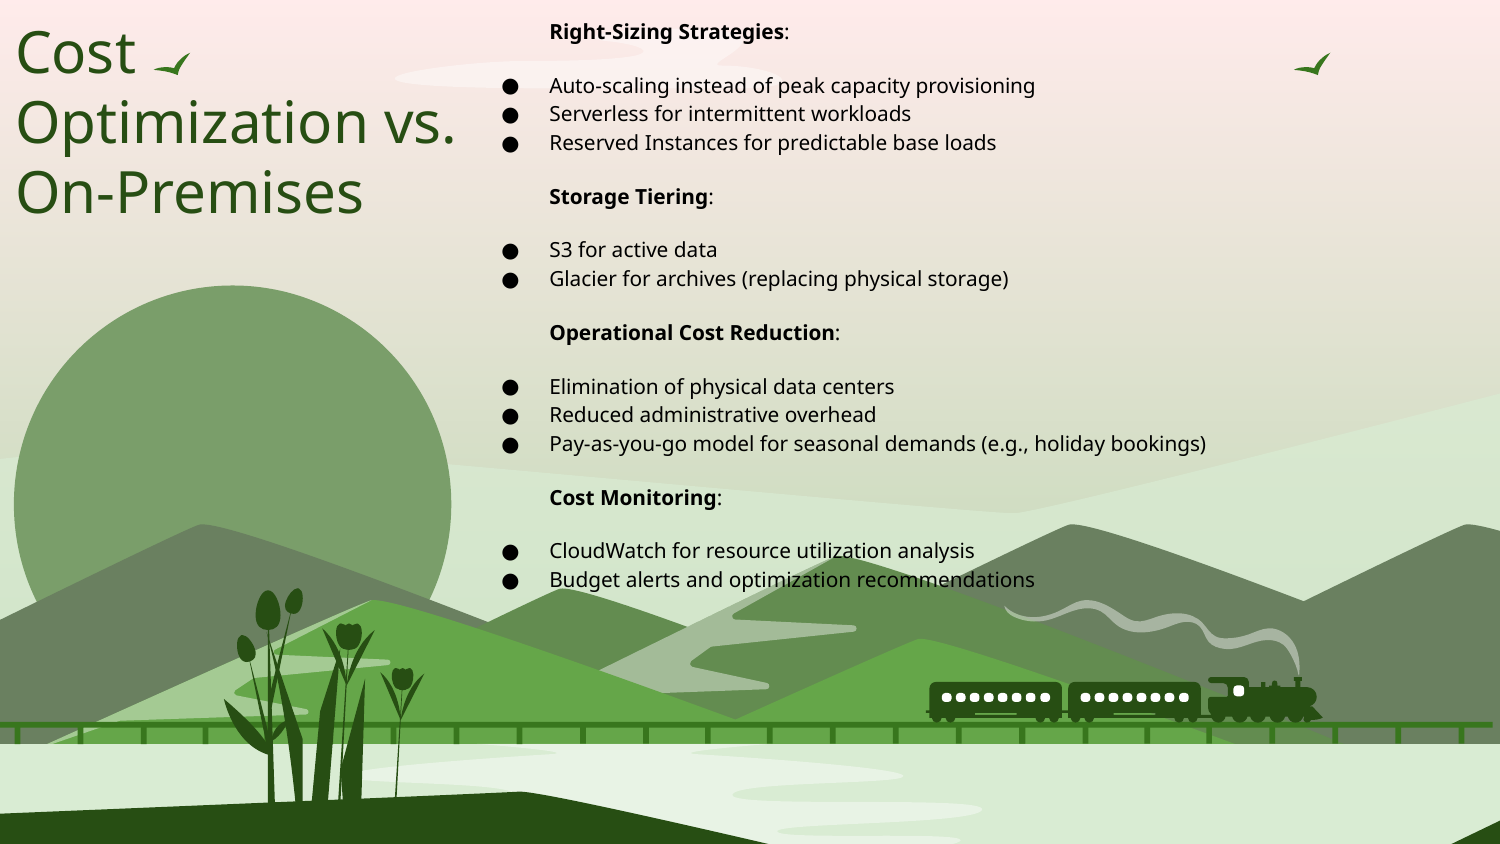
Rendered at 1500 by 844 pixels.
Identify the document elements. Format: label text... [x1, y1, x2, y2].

title Cost Optimization vs. On-Premises [0, 0, 459, 481]
subtitle Right-Sizing Strategies: Auto-scaling instead of peak capacity provisioning Serverless for intermittent workloads Reserved Instances for predictable base loads Storage Tiering: S3 for active data Glacier for archives (replacing physical storage) Operational Cost Reduction: Elimination of physical data centers Reduced administrative overhead Pay-as-you-go model for seasonal demands (e.g., holiday bookings) Cost Monitoring: CloudWatch for resource utilization analysis Budget alerts and optimization recommendations [459, 0, 1242, 636]
